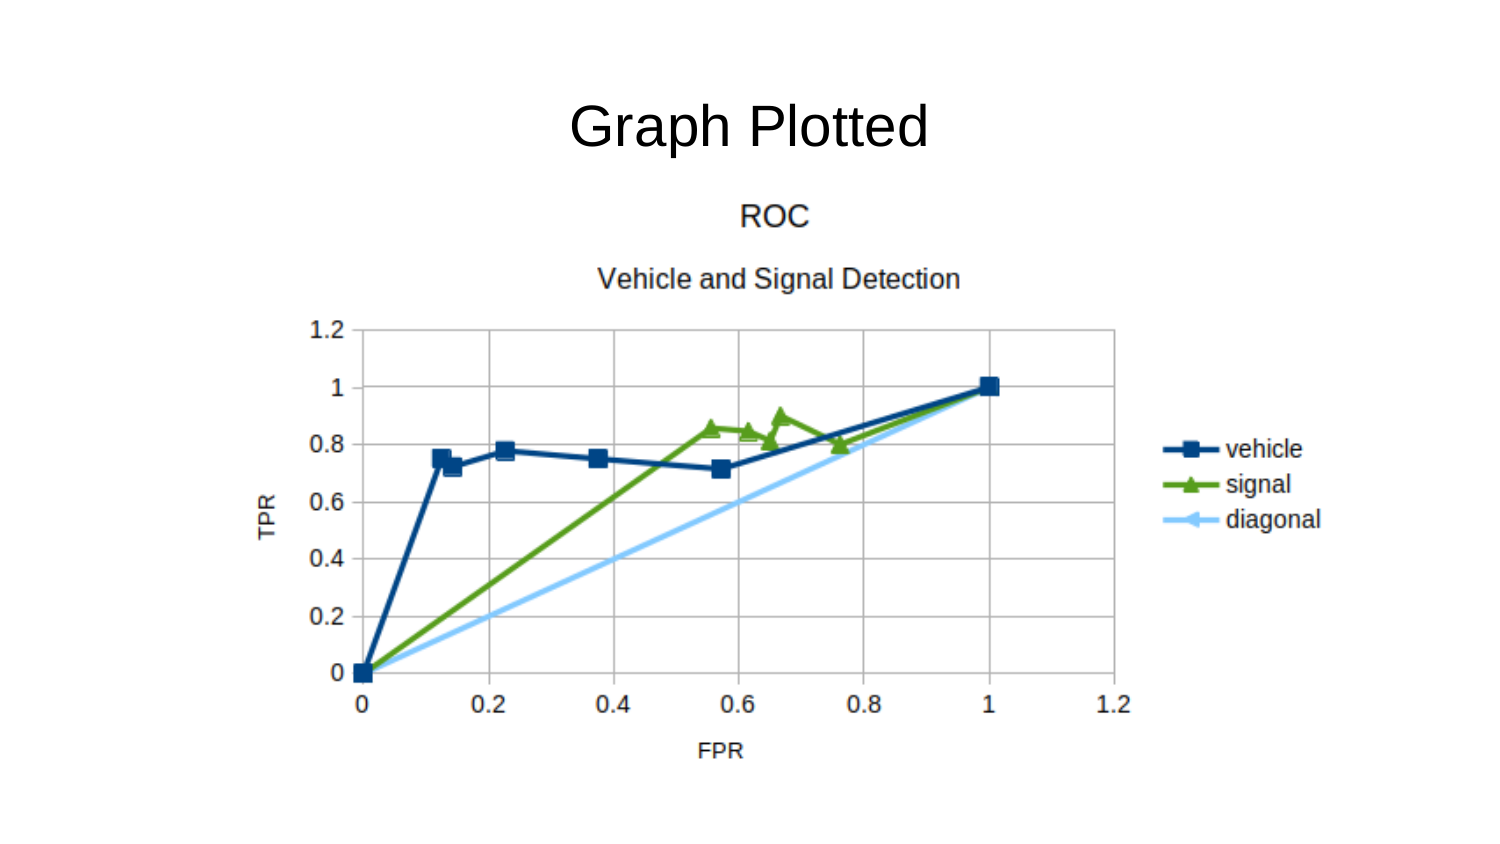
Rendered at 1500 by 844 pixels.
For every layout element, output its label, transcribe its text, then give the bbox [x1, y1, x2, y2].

picture [215, 166, 1345, 801]
title Graph Plotted [51, 72, 1449, 167]
